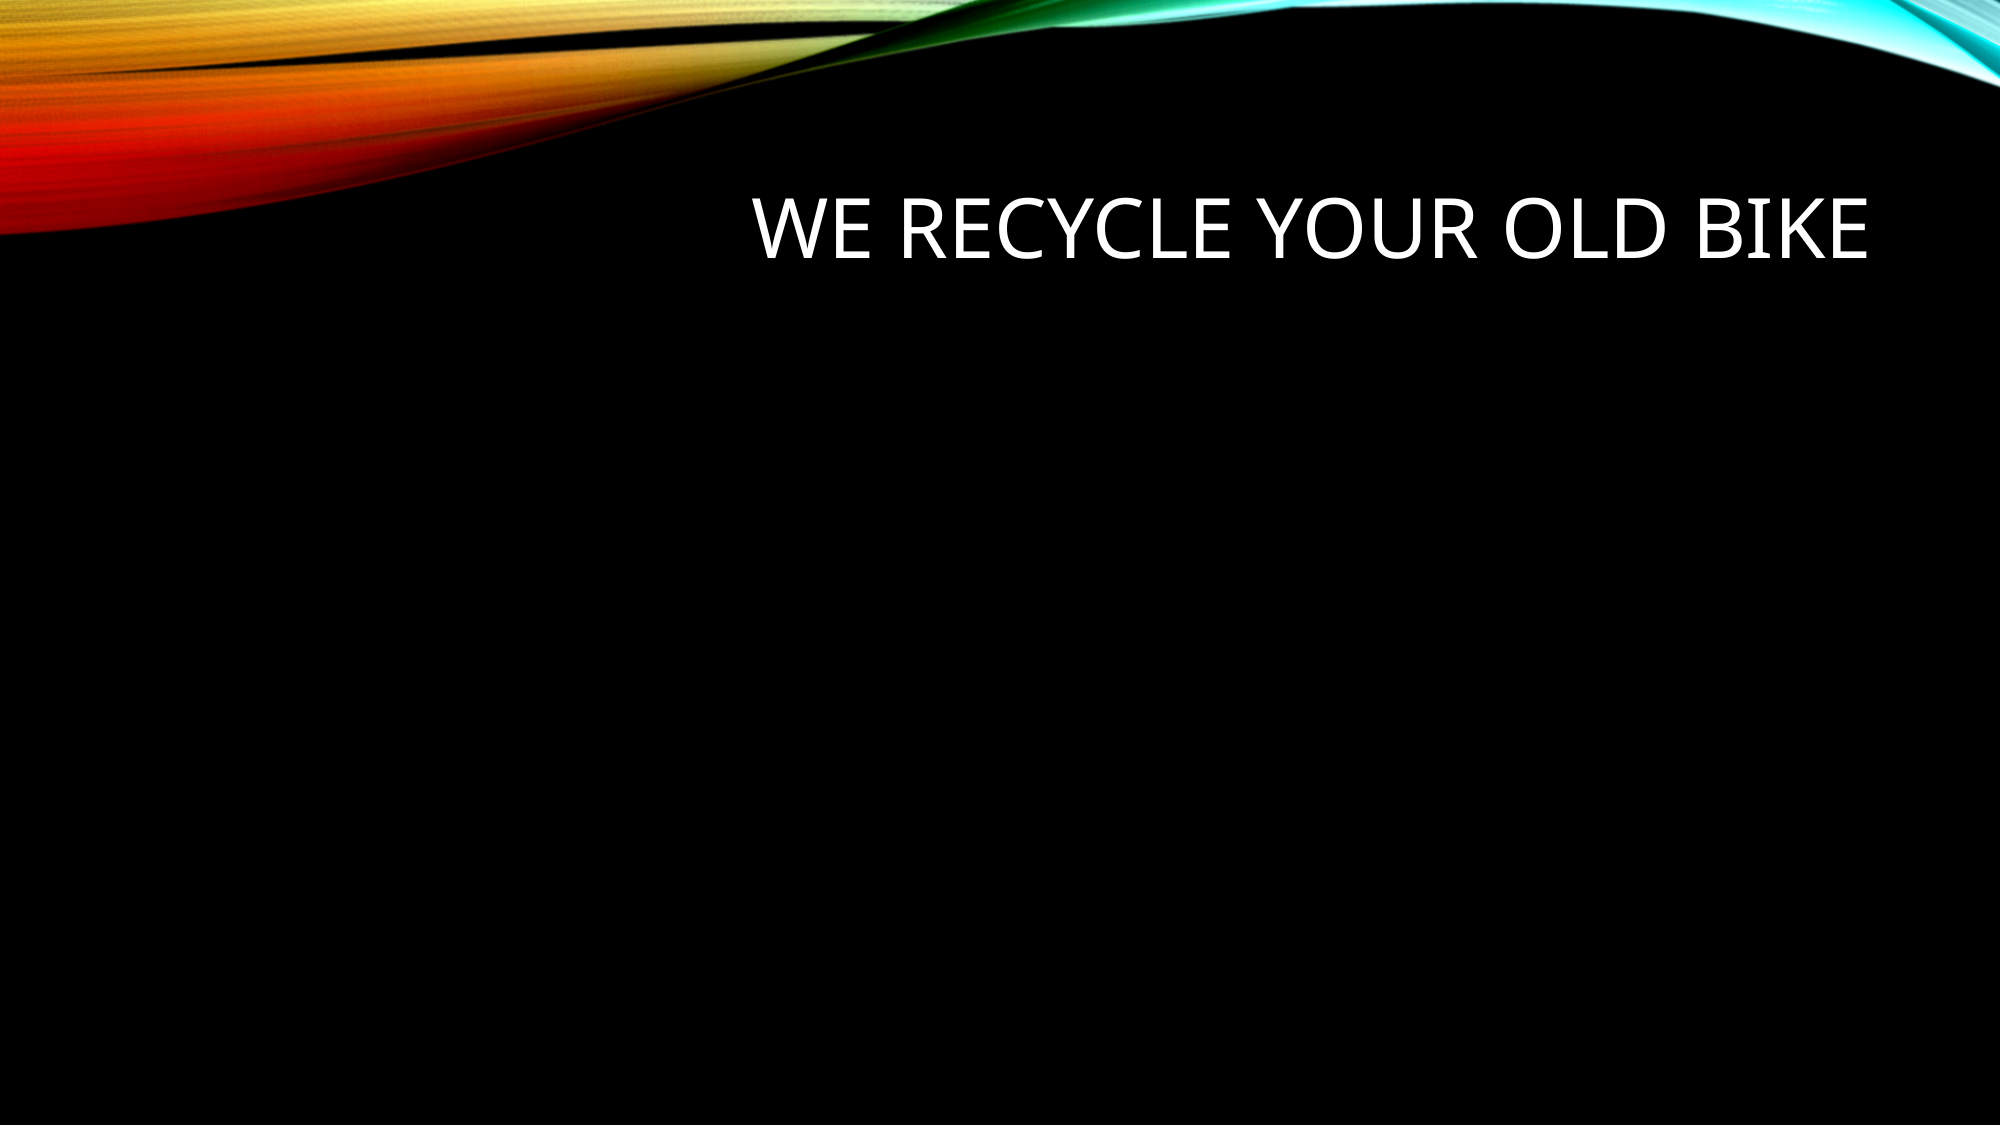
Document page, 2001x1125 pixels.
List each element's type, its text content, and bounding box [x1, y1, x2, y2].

title We recycle your old bike [474, 125, 1888, 338]
picture [0, 0, 2000, 237]
